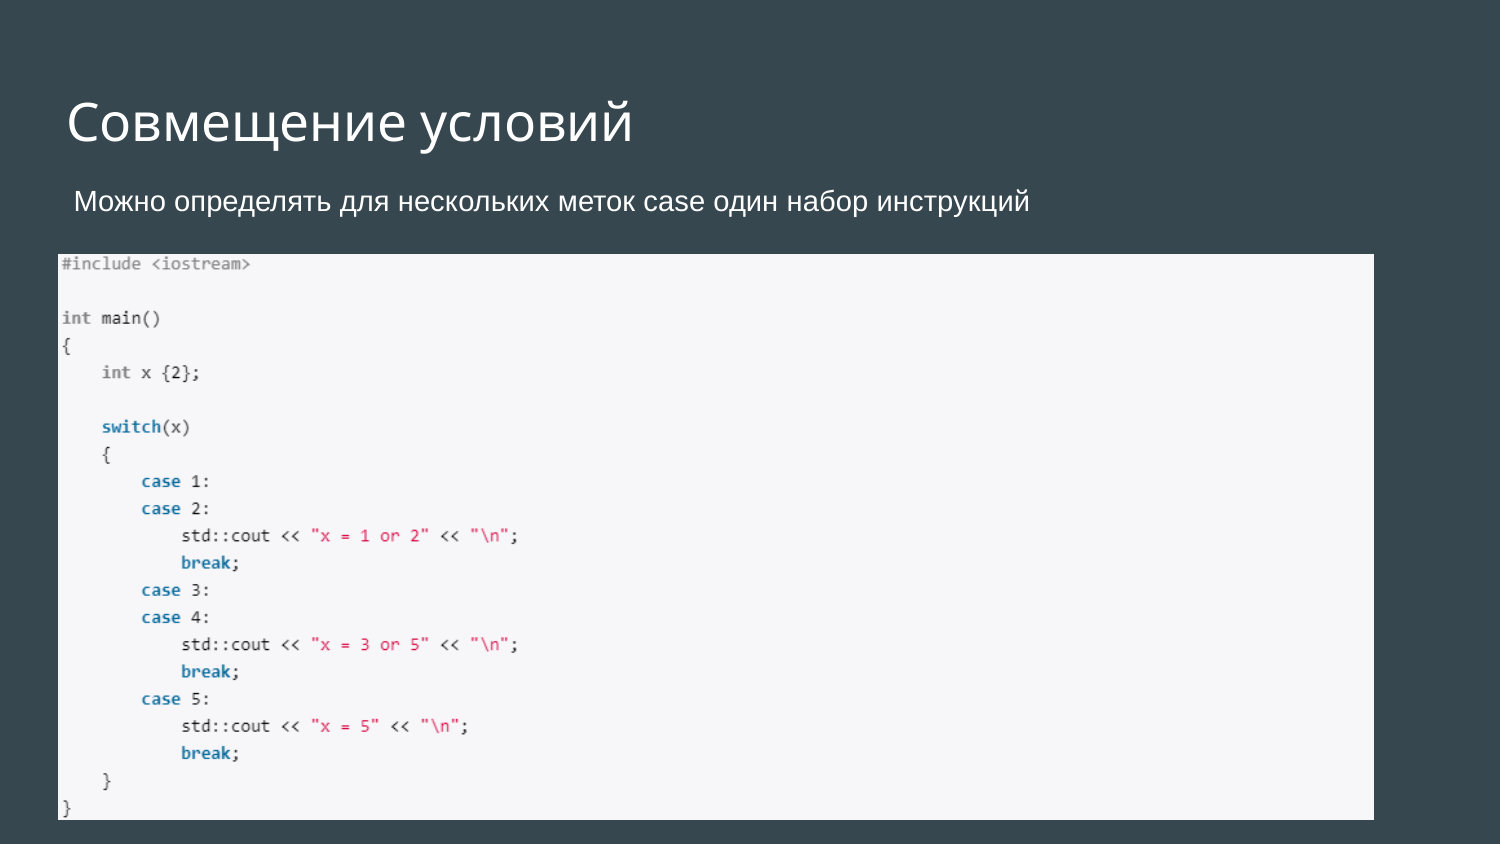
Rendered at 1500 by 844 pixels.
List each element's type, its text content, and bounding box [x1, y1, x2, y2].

picture [58, 254, 1374, 820]
text_box Можно определять для нескольких меток case один набор инструкций [58, 166, 1500, 232]
title Совмещение условий [51, 72, 1449, 167]
